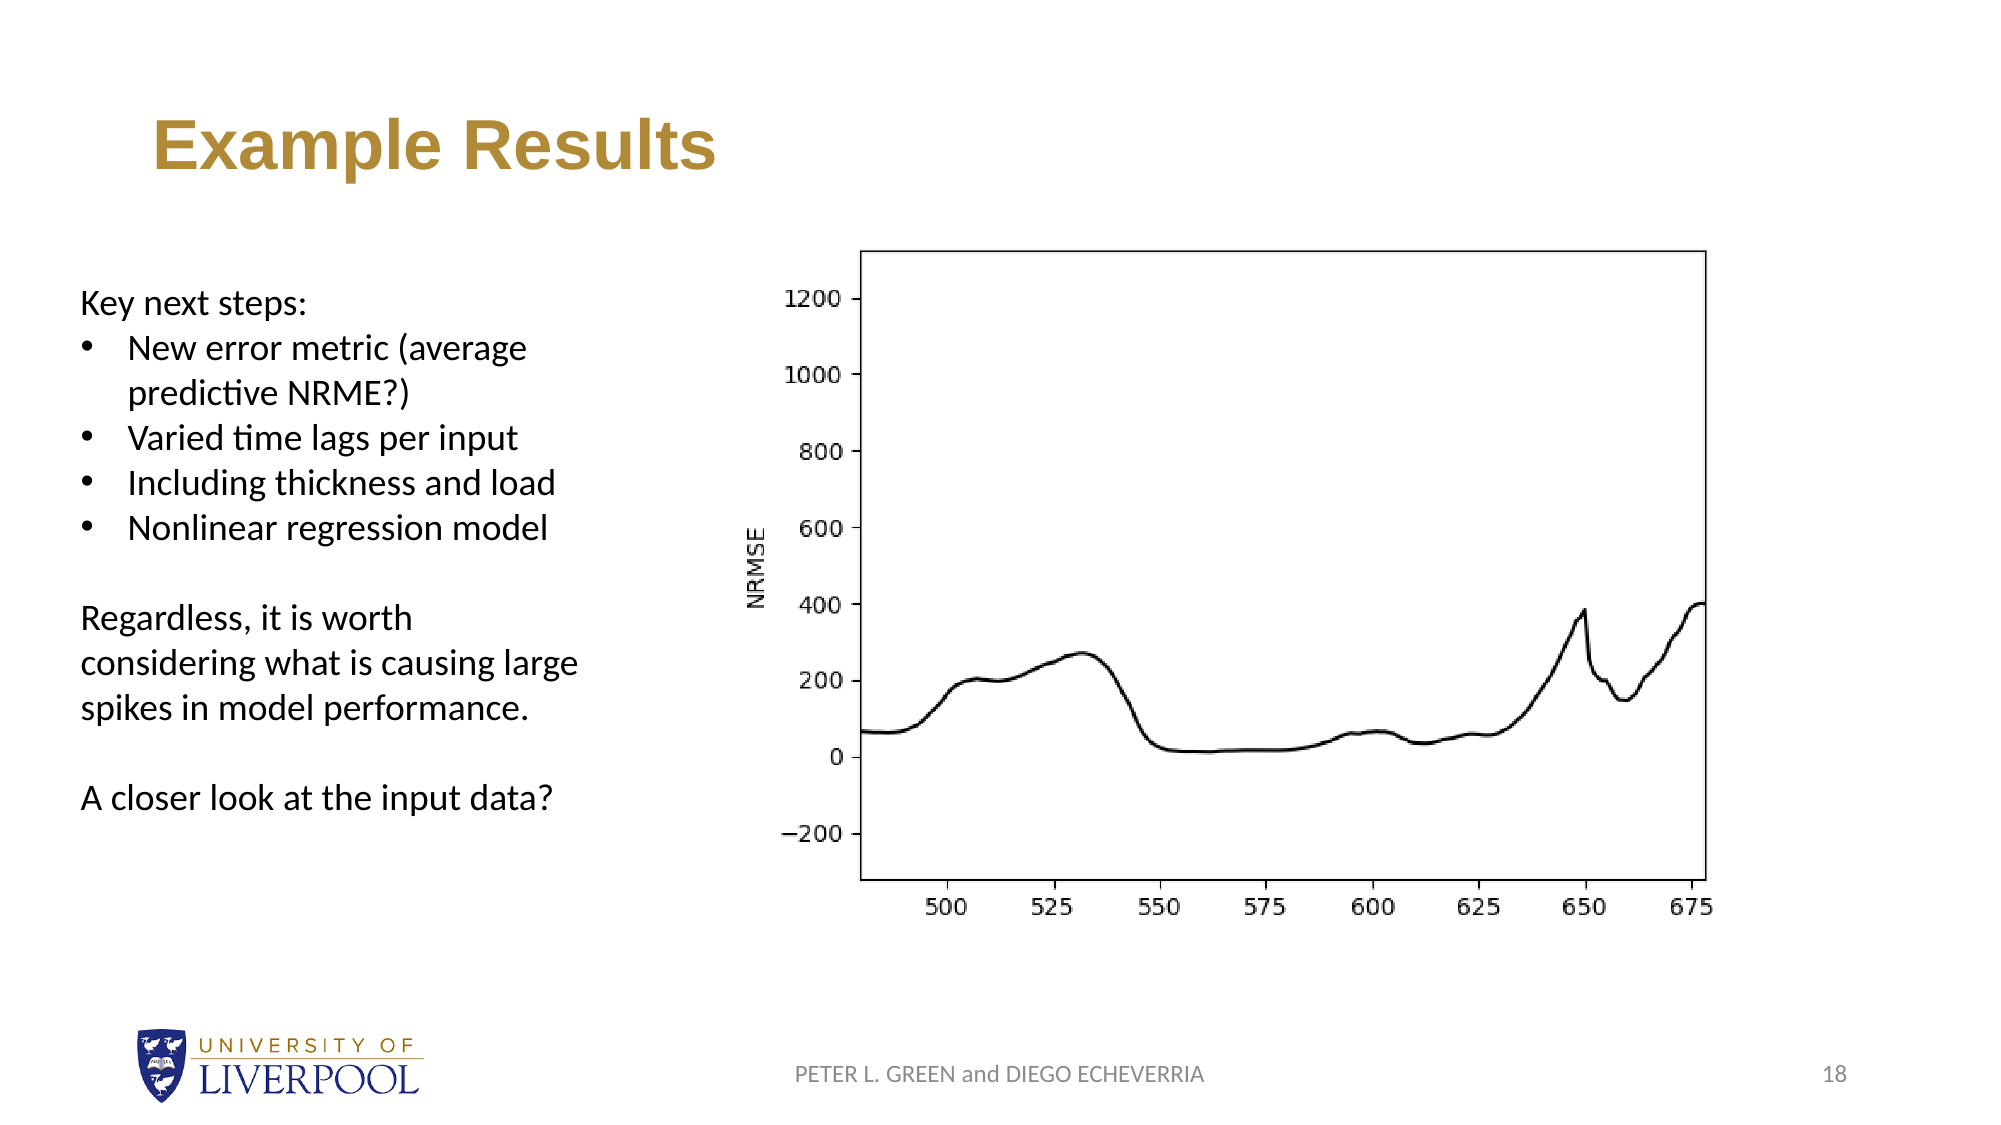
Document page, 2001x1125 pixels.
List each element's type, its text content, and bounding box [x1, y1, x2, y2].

slide_number 18 [1412, 1042, 1863, 1103]
picture [137, 1029, 424, 1103]
footer PETER L. GREEN and DIEGO ECHEVERRIA [662, 1042, 1338, 1103]
title Example Results [137, 59, 1863, 234]
picture [729, 233, 1752, 948]
text_box Key next steps: New error metric (average predictive NRME?) Varied time lags per input Including thickness and load Nonlinear regression model Regardless, it is worth considering what is causing large spikes in model performance. A closer look at the input data? [65, 270, 597, 826]
